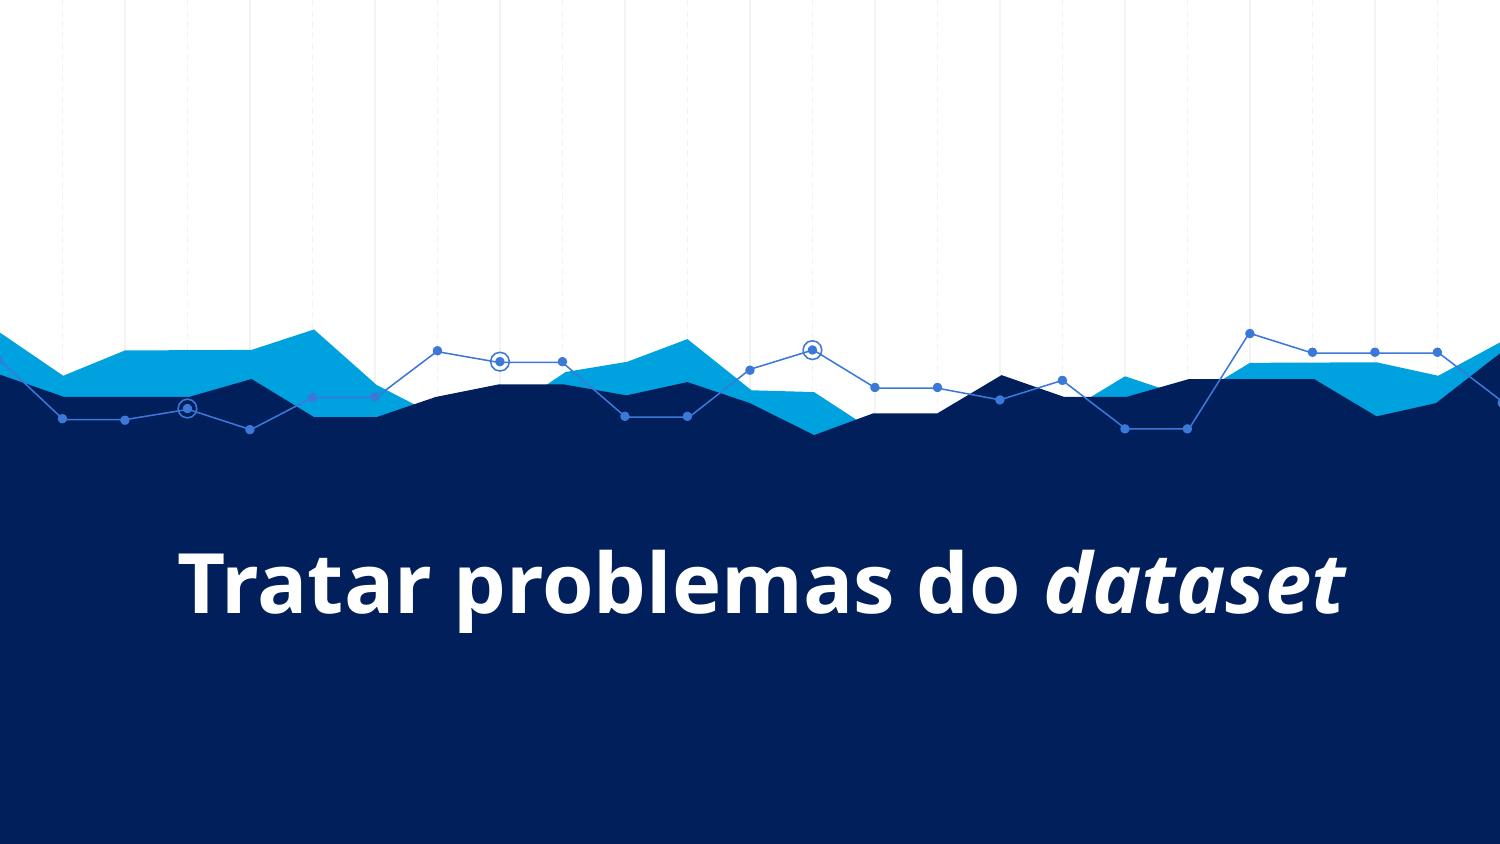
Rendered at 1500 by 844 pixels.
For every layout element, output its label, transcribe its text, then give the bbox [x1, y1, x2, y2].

title Tratar problemas do dataset [52, 534, 1361, 645]
